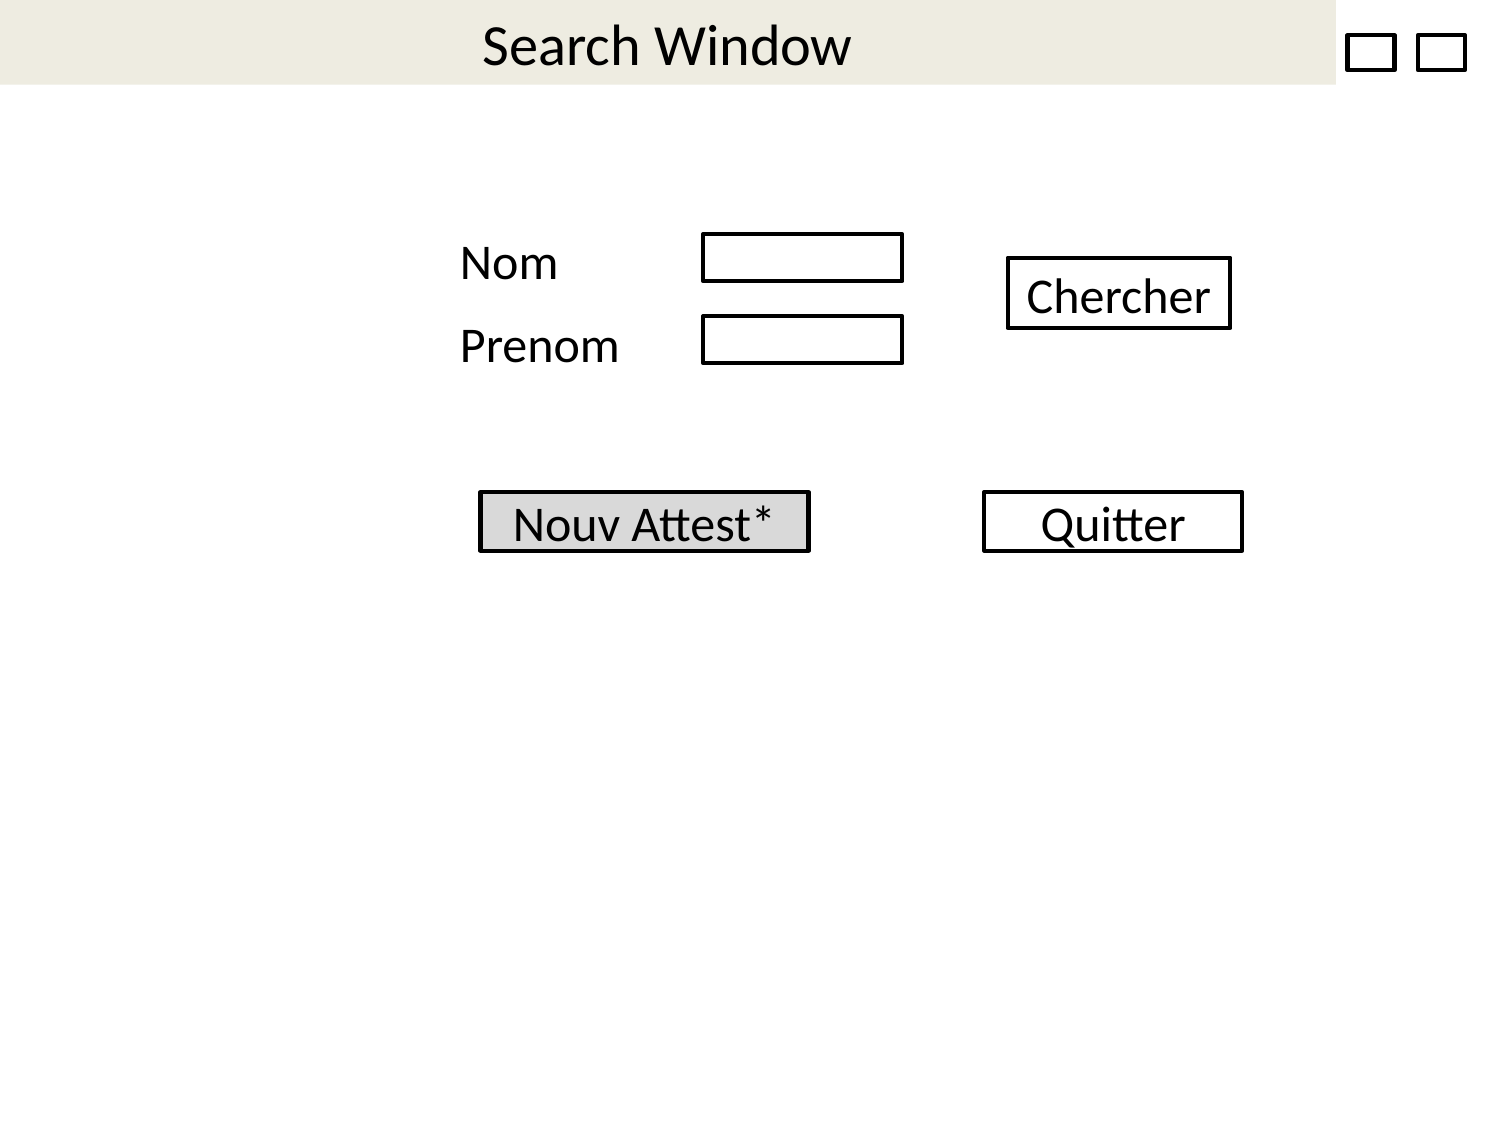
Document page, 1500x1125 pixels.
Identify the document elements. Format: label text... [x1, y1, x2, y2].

text_box [1416, 33, 1467, 72]
text_box Nouv Attest* [478, 490, 811, 553]
text_box [701, 232, 904, 283]
text_box Prenom [445, 304, 668, 380]
text_box Chercher [1006, 256, 1232, 330]
text_box Quitter [982, 490, 1244, 553]
text_box [701, 314, 904, 365]
text_box Nom [445, 222, 668, 298]
text_box Search Window [0, 0, 1336, 85]
text_box [1345, 33, 1397, 72]
